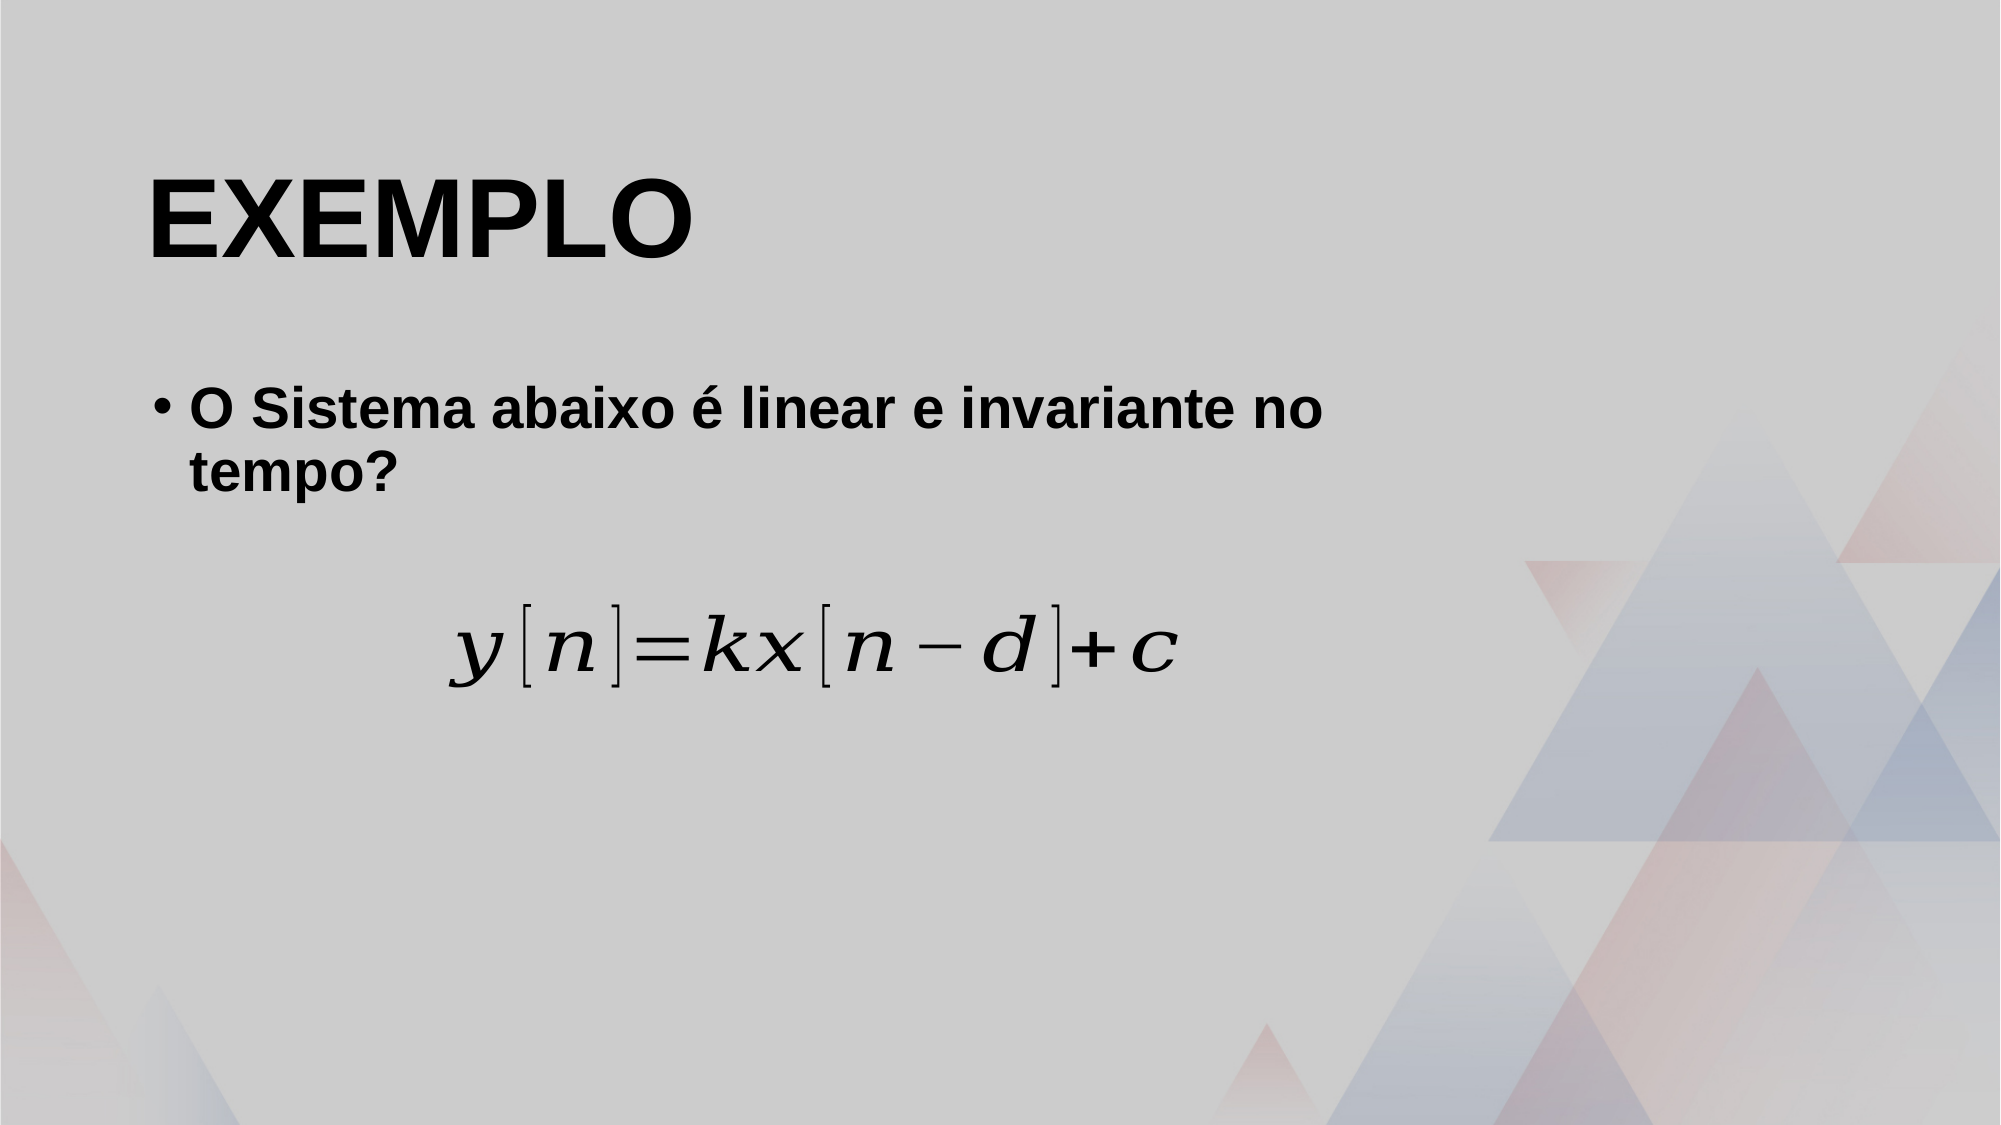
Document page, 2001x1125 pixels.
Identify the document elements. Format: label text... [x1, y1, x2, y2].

title Exemplo [131, 112, 1869, 331]
list O Sistema abaixo é linear e invariante no tempo? [137, 370, 1493, 1016]
picture [0, 0, 2001, 1125]
